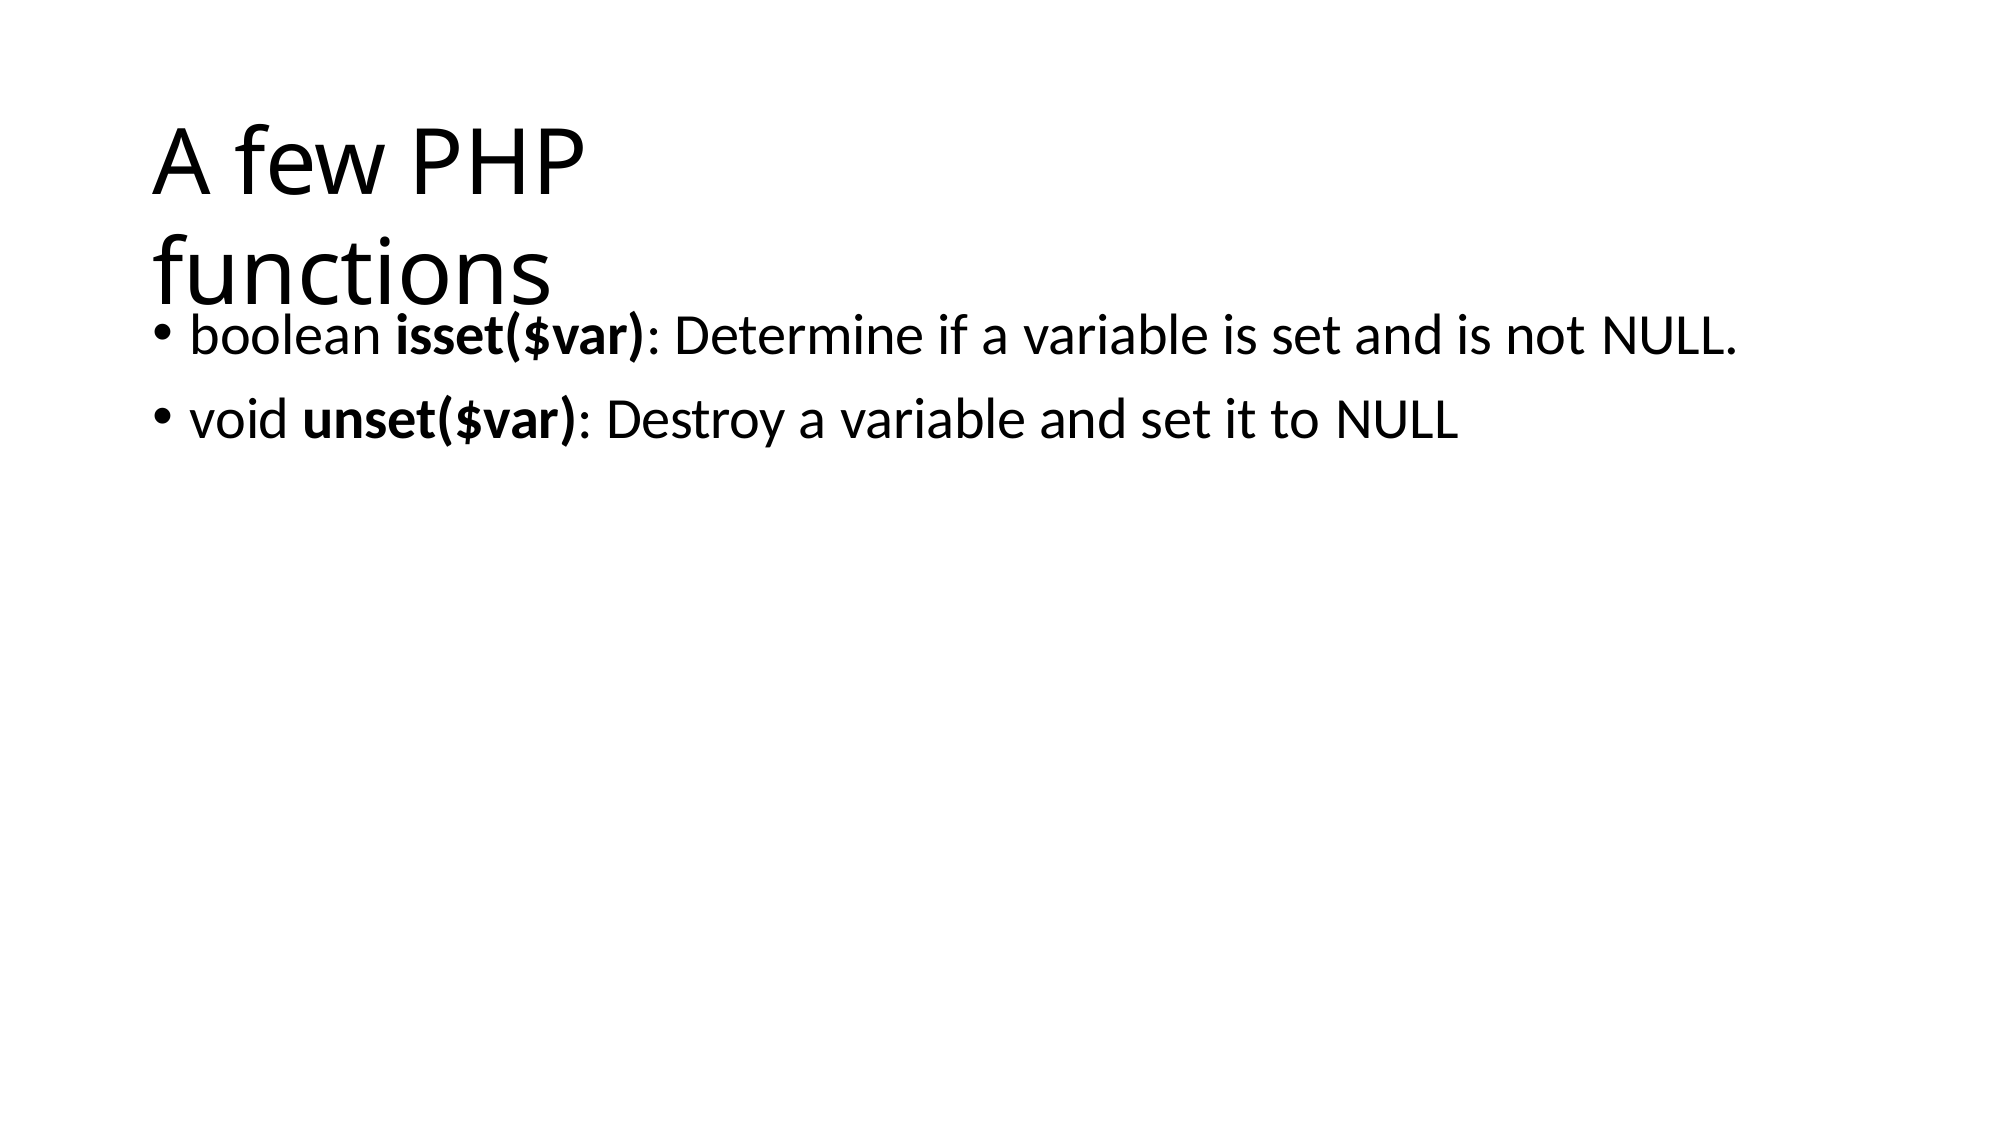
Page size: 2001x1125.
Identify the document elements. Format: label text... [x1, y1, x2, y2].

title A few PHP functions [150, 100, 896, 281]
text_box boolean isset($var): Determine if a variable is set and is not NULL. void unset($var): Destroy a variable and set it to NULL [150, 281, 1752, 450]
